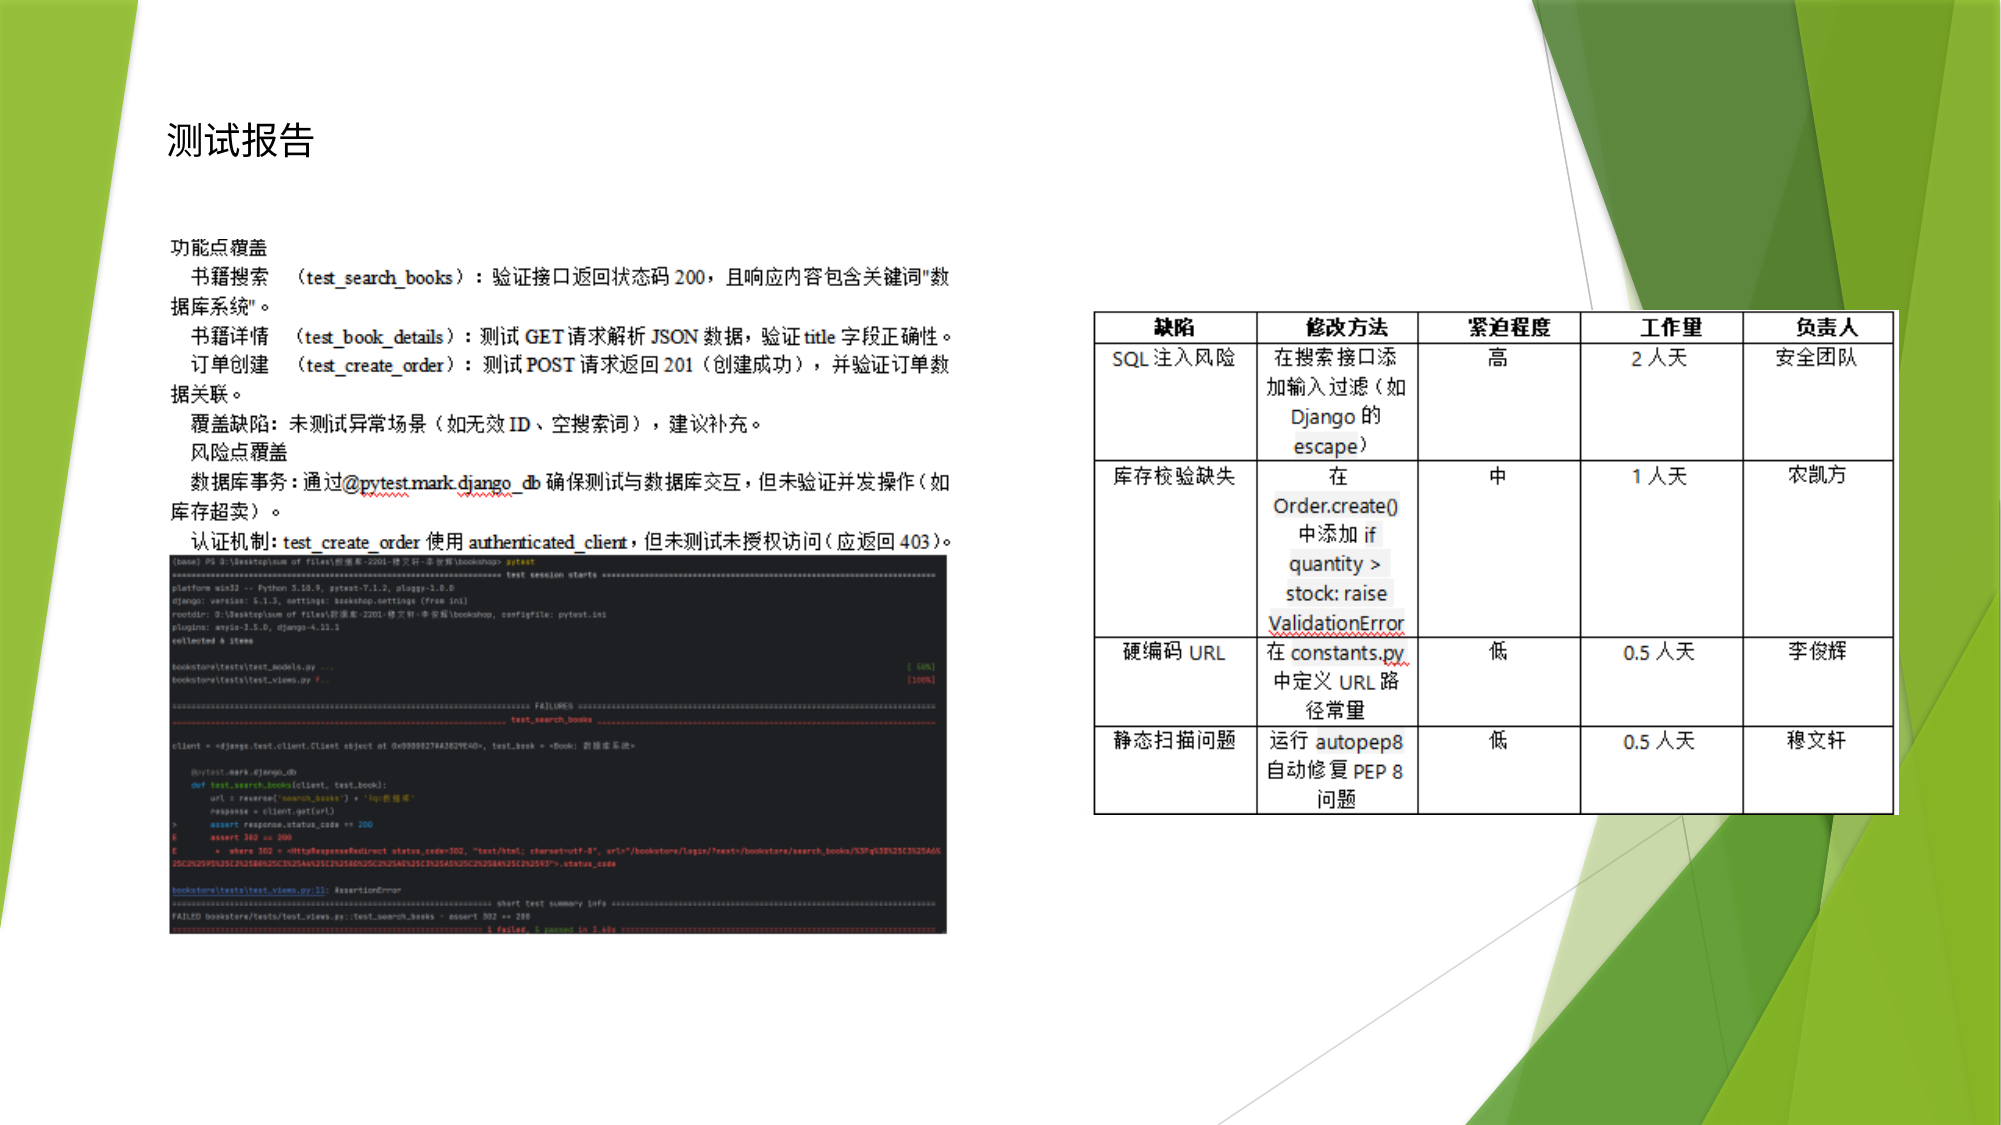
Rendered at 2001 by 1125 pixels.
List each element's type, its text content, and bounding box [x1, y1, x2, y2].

text_box 测试报告 [151, 109, 819, 170]
picture [1082, 309, 1900, 816]
picture [151, 239, 970, 943]
